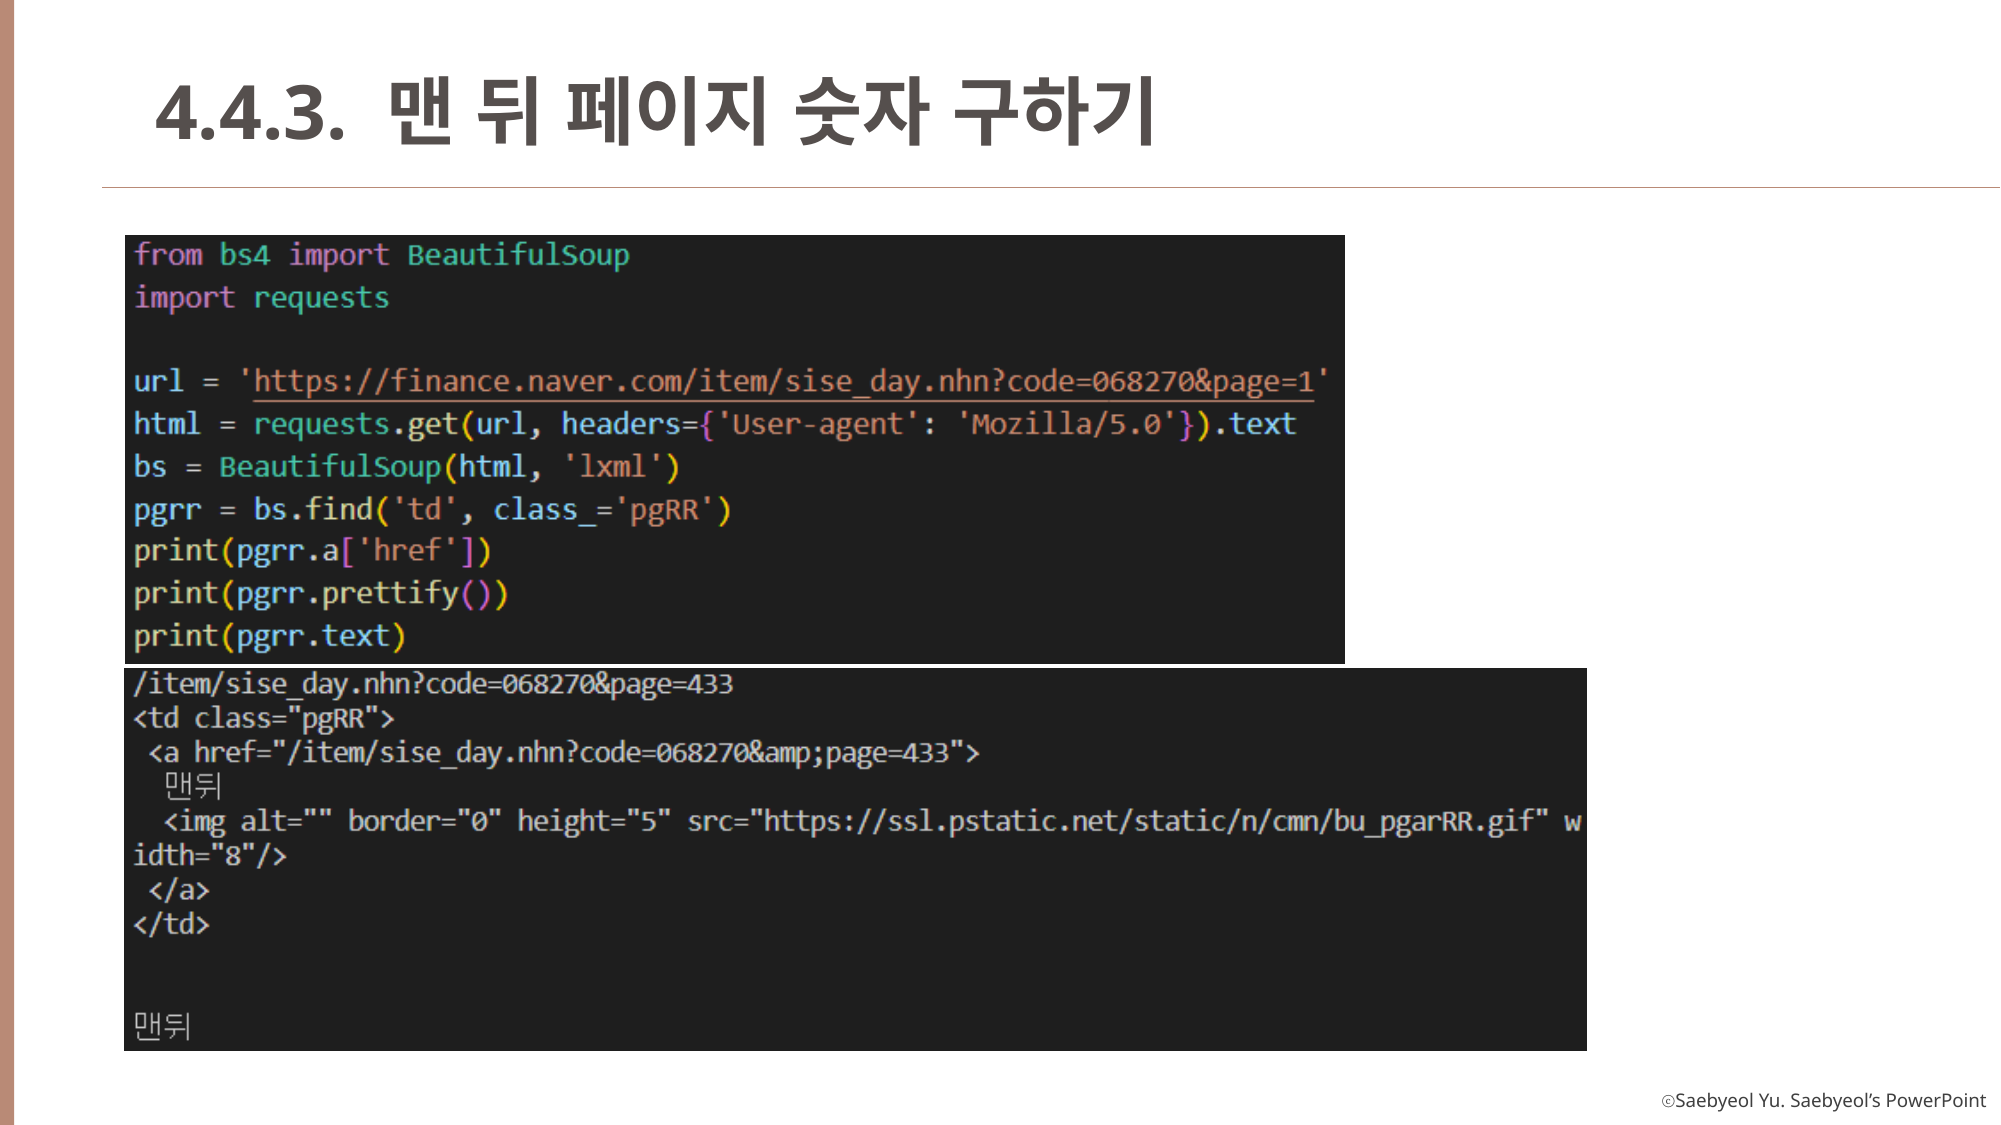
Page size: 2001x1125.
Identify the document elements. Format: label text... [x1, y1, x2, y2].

text_box [133, 232, 1869, 341]
picture [124, 668, 1587, 1051]
text_box [0, 0, 15, 1125]
picture [125, 235, 1345, 664]
text_box 4.4.3. 맨 뒤 페이지 숫자 구하기 [140, 57, 1175, 163]
